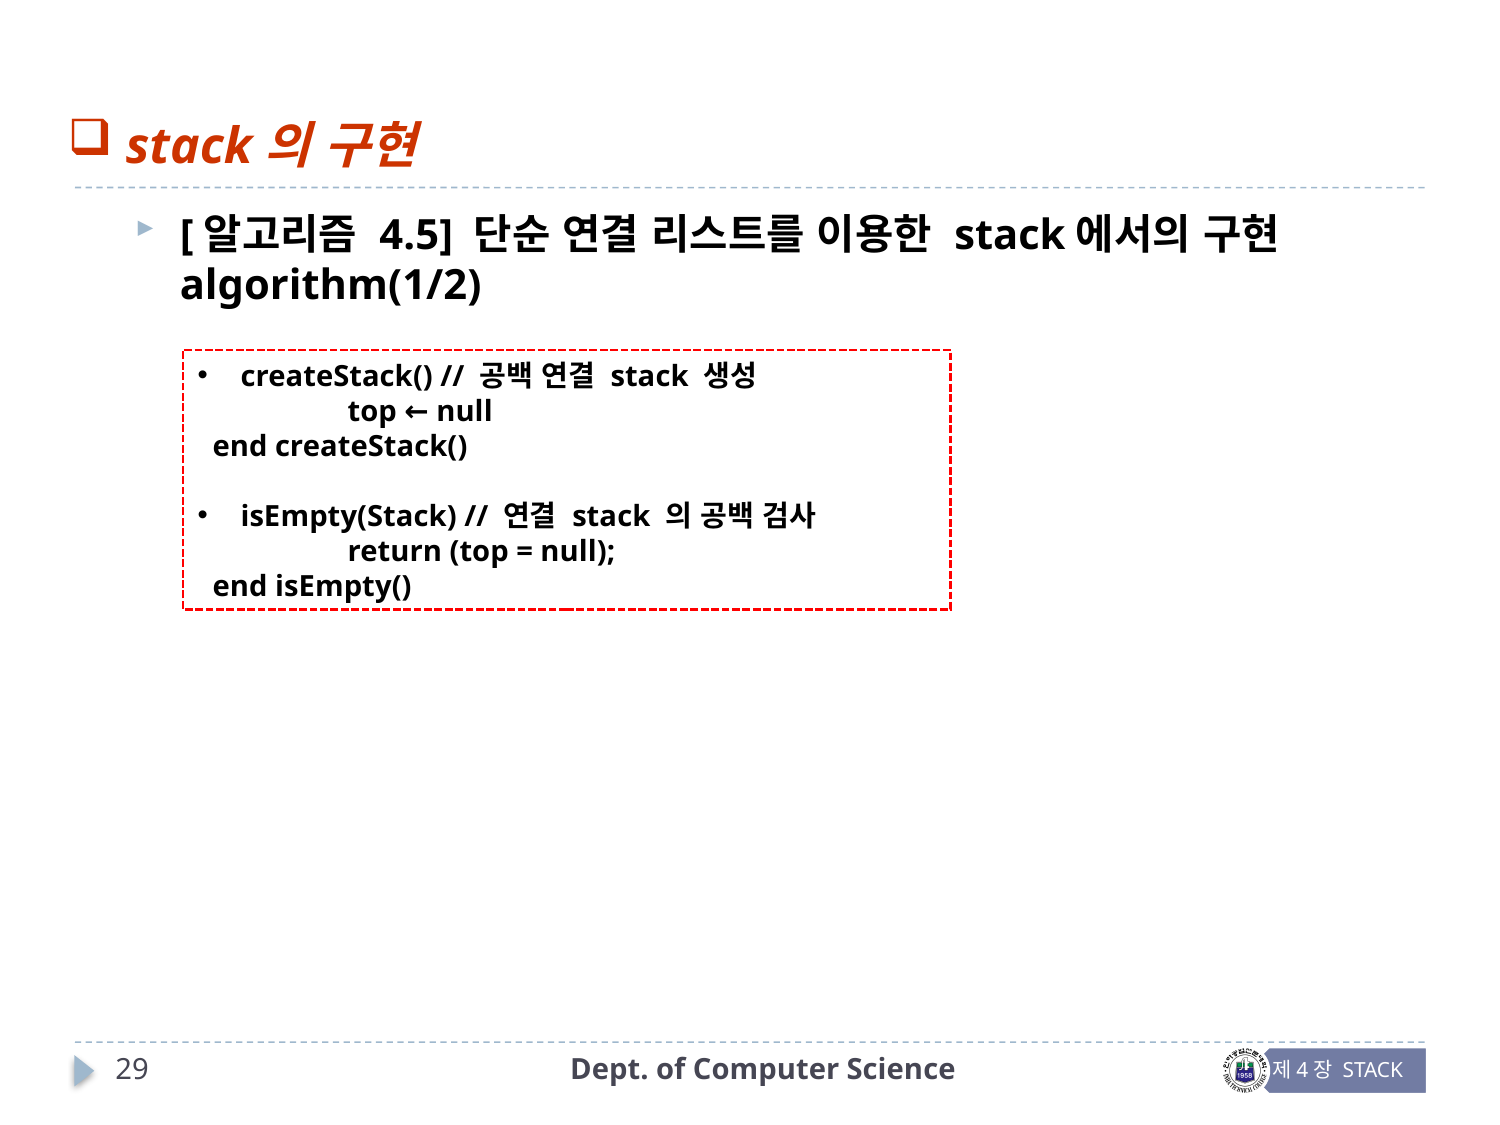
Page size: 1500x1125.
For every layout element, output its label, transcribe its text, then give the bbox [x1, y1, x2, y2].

list [알고리즘 4.5] 단순 연결 리스트를 이용한 stack에서의 구현 algorithm(1/2) [75, 200, 1425, 1010]
footer Dept. of Computer Science [475, 1042, 1051, 1103]
picture [1223, 1049, 1267, 1092]
text_box createStack() // 공백 연결 stack 생성 top ← null end createStack() isEmpty(Stack) // 연결 stack 의 공백 검사 return (top = null); end isEmpty() [183, 349, 951, 610]
slide_number 29 [100, 1042, 426, 1103]
text_box stack의 구현 [53, 113, 1404, 183]
